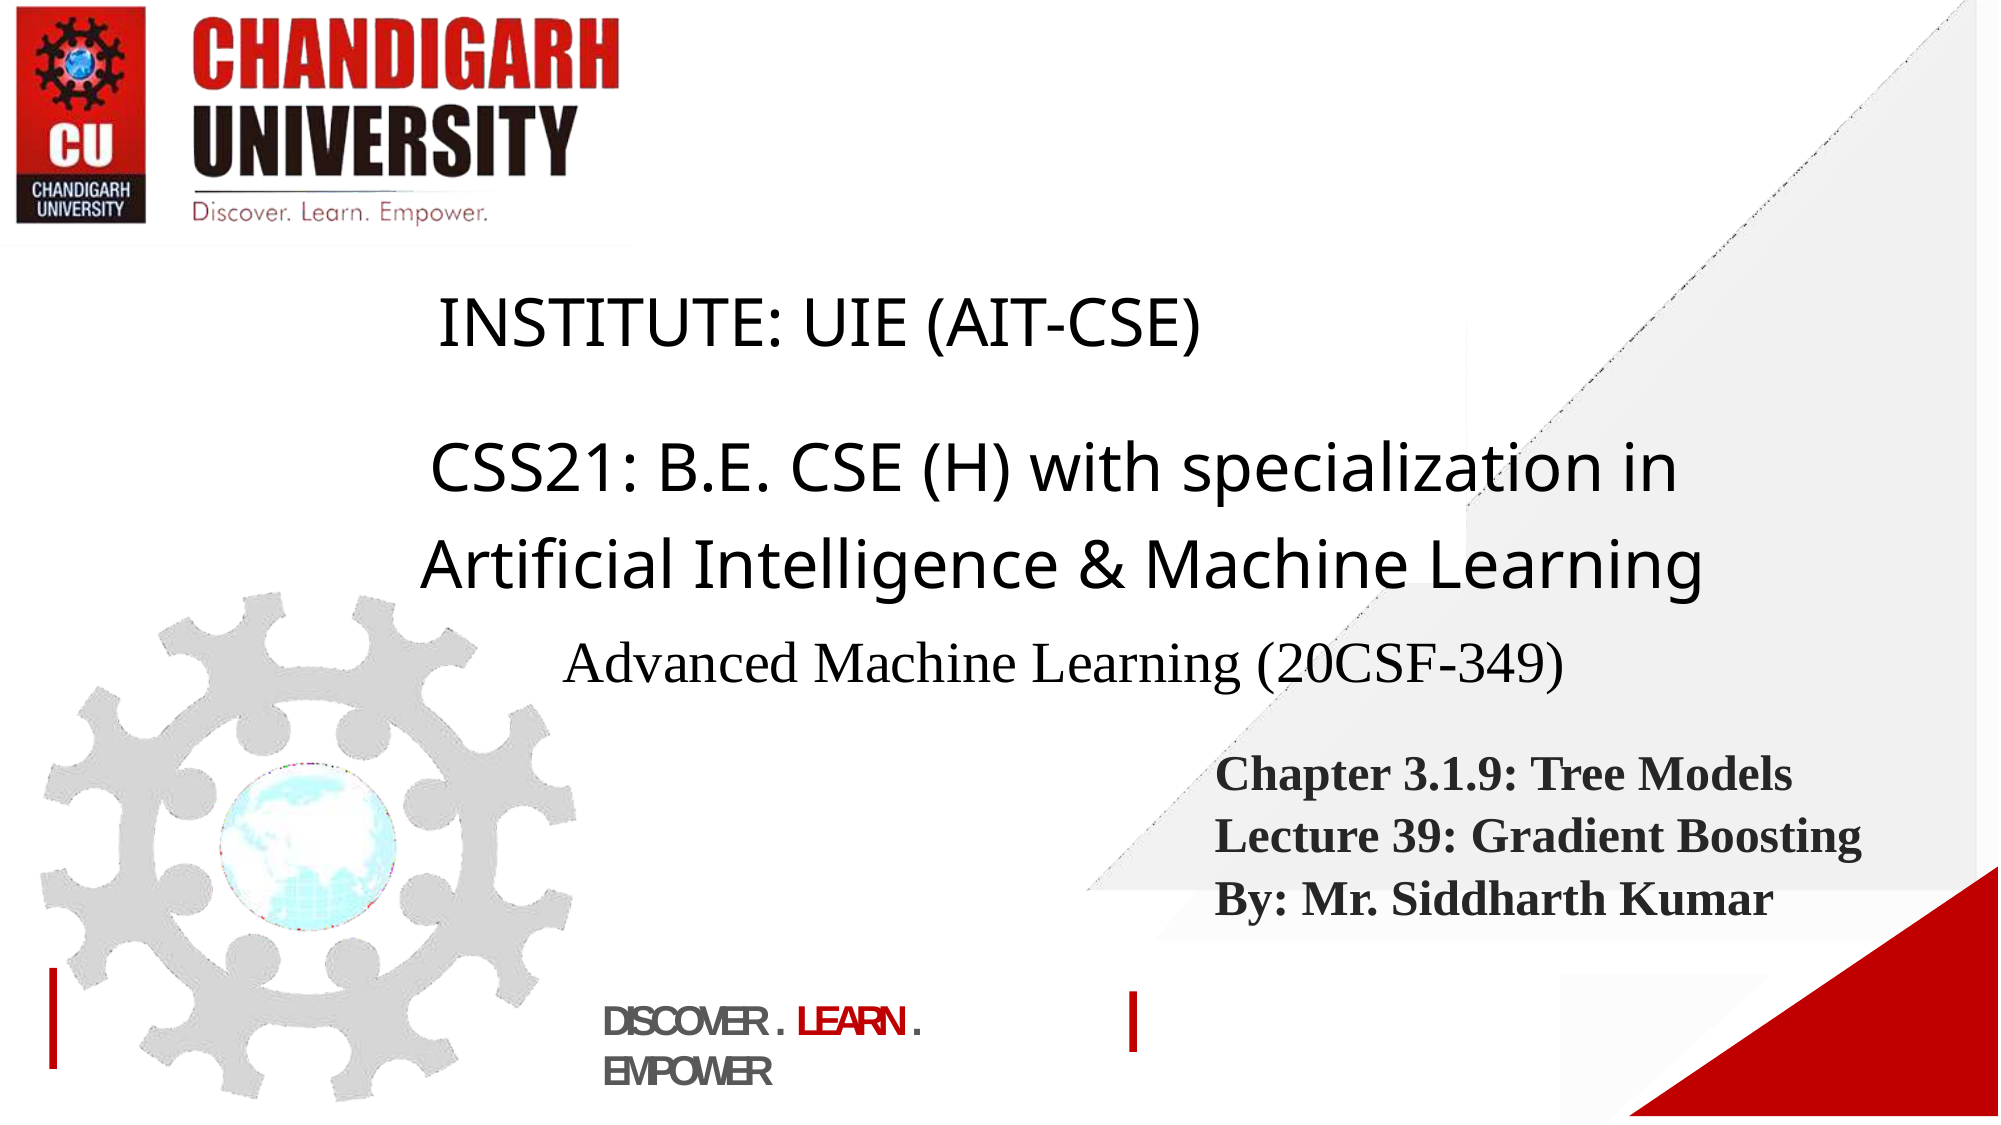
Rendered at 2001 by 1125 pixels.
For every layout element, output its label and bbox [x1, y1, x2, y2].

text_box [0, 0, 1999, 1117]
